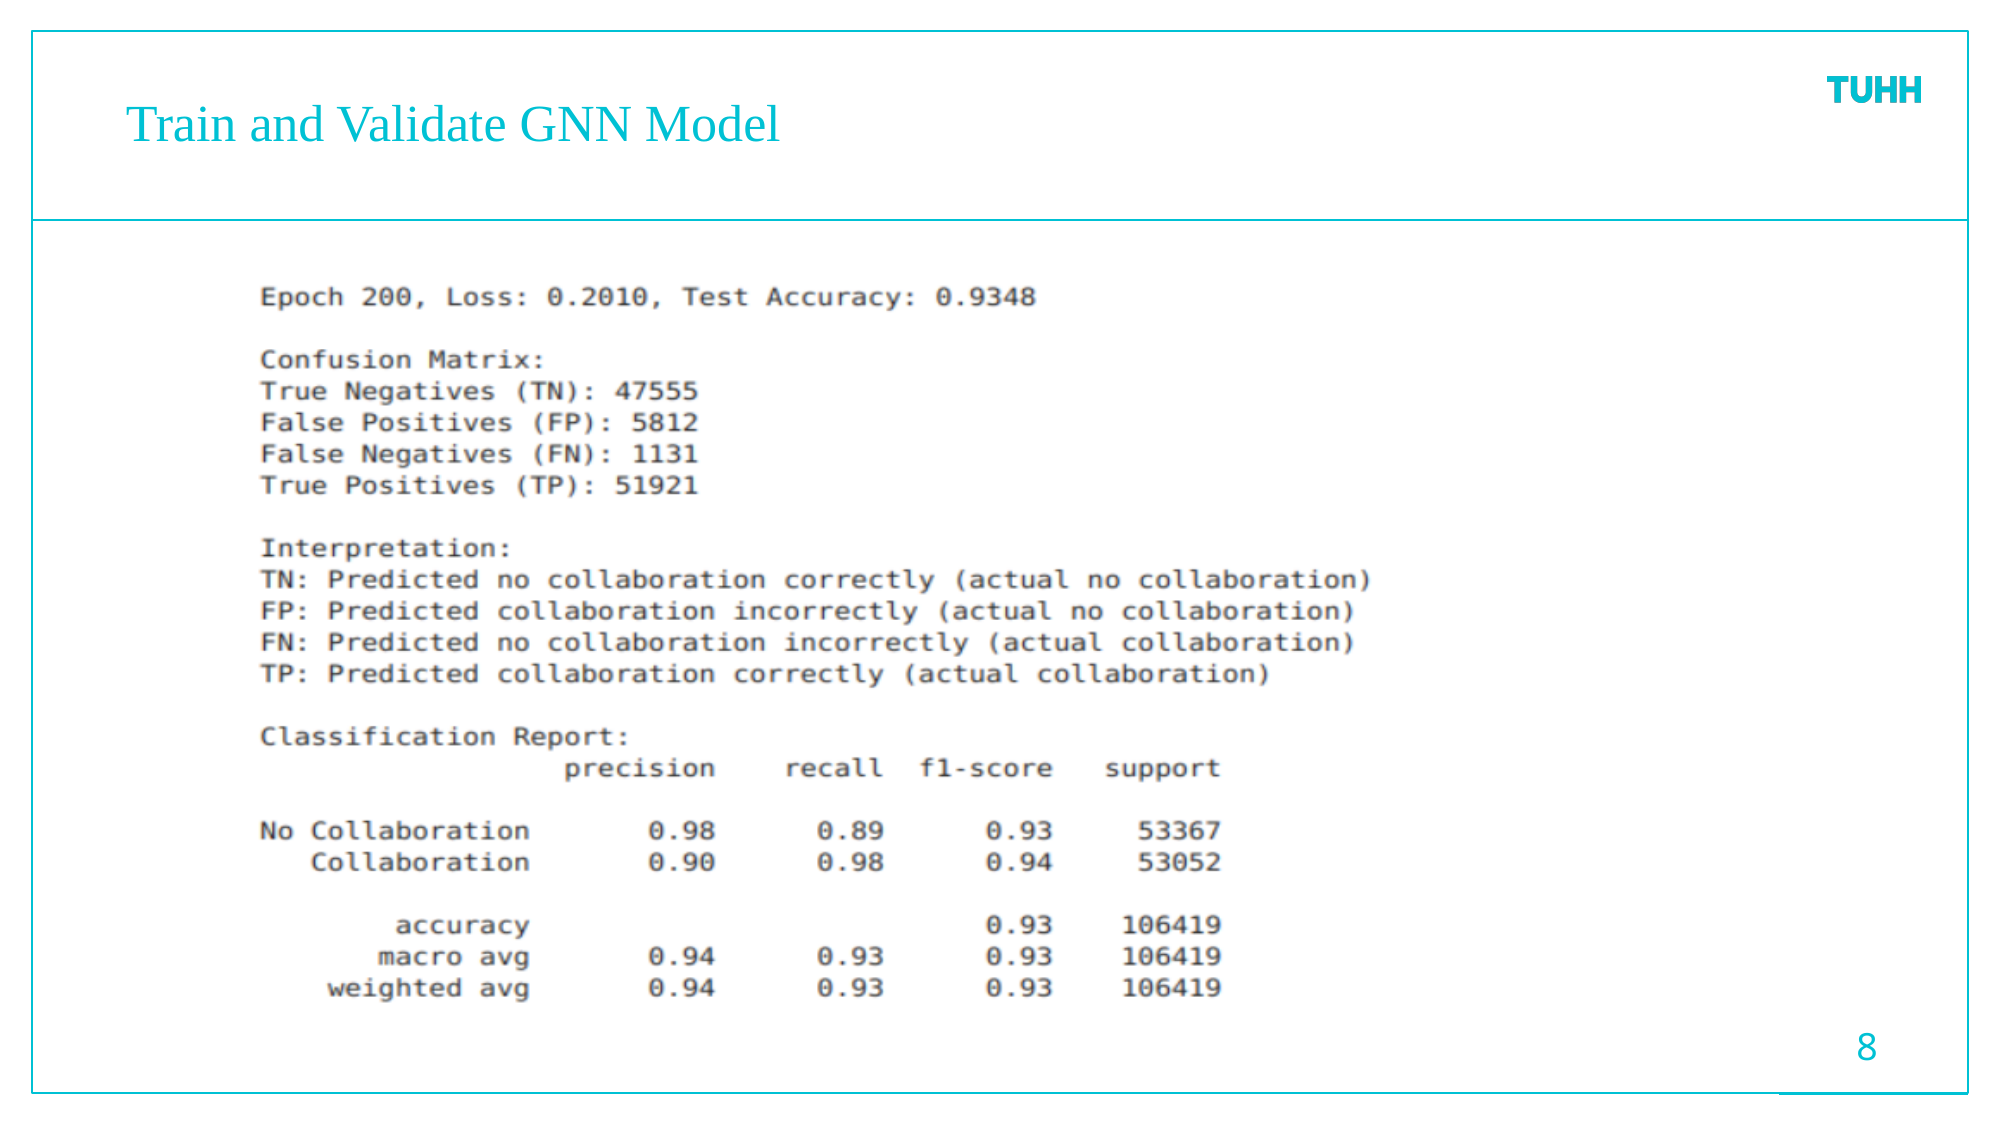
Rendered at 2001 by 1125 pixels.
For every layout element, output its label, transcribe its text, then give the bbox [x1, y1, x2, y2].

picture [1827, 76, 1921, 103]
slide_number ‹#› [1850, 1018, 1900, 1125]
picture [214, 249, 1633, 1019]
title Train and Validate GNN Model [123, 87, 960, 278]
